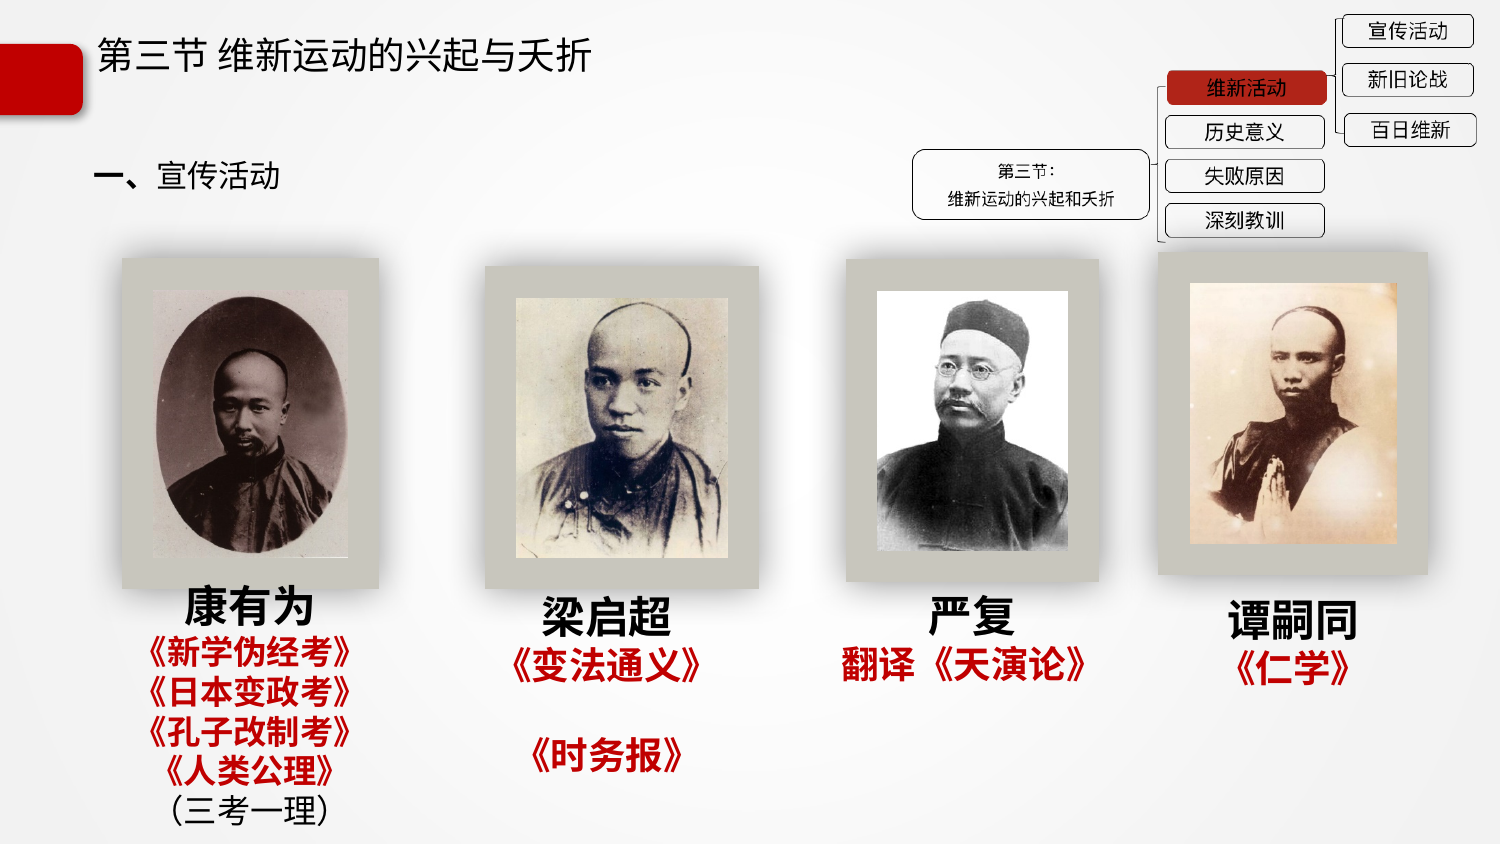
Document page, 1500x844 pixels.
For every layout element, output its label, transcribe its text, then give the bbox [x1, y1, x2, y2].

picture [0, 0, 1500, 844]
text_box 严复 翻译《天演论》 [789, 581, 1142, 694]
text_box 康有为 《新学伪经考》 《日本变政考》 《孔子改制考》 《人类公理》 （三考一理） [92, 571, 409, 838]
text_box 梁启超 《变法通义》 《时务报》 [424, 582, 790, 785]
text_box 谭嗣同 《仁学》 [1110, 584, 1476, 698]
title 第三节 维新运动的兴起与夭折 [81, 43, 614, 111]
text_box [0, 43, 83, 116]
text_box 一、宣传活动 [79, 111, 475, 202]
